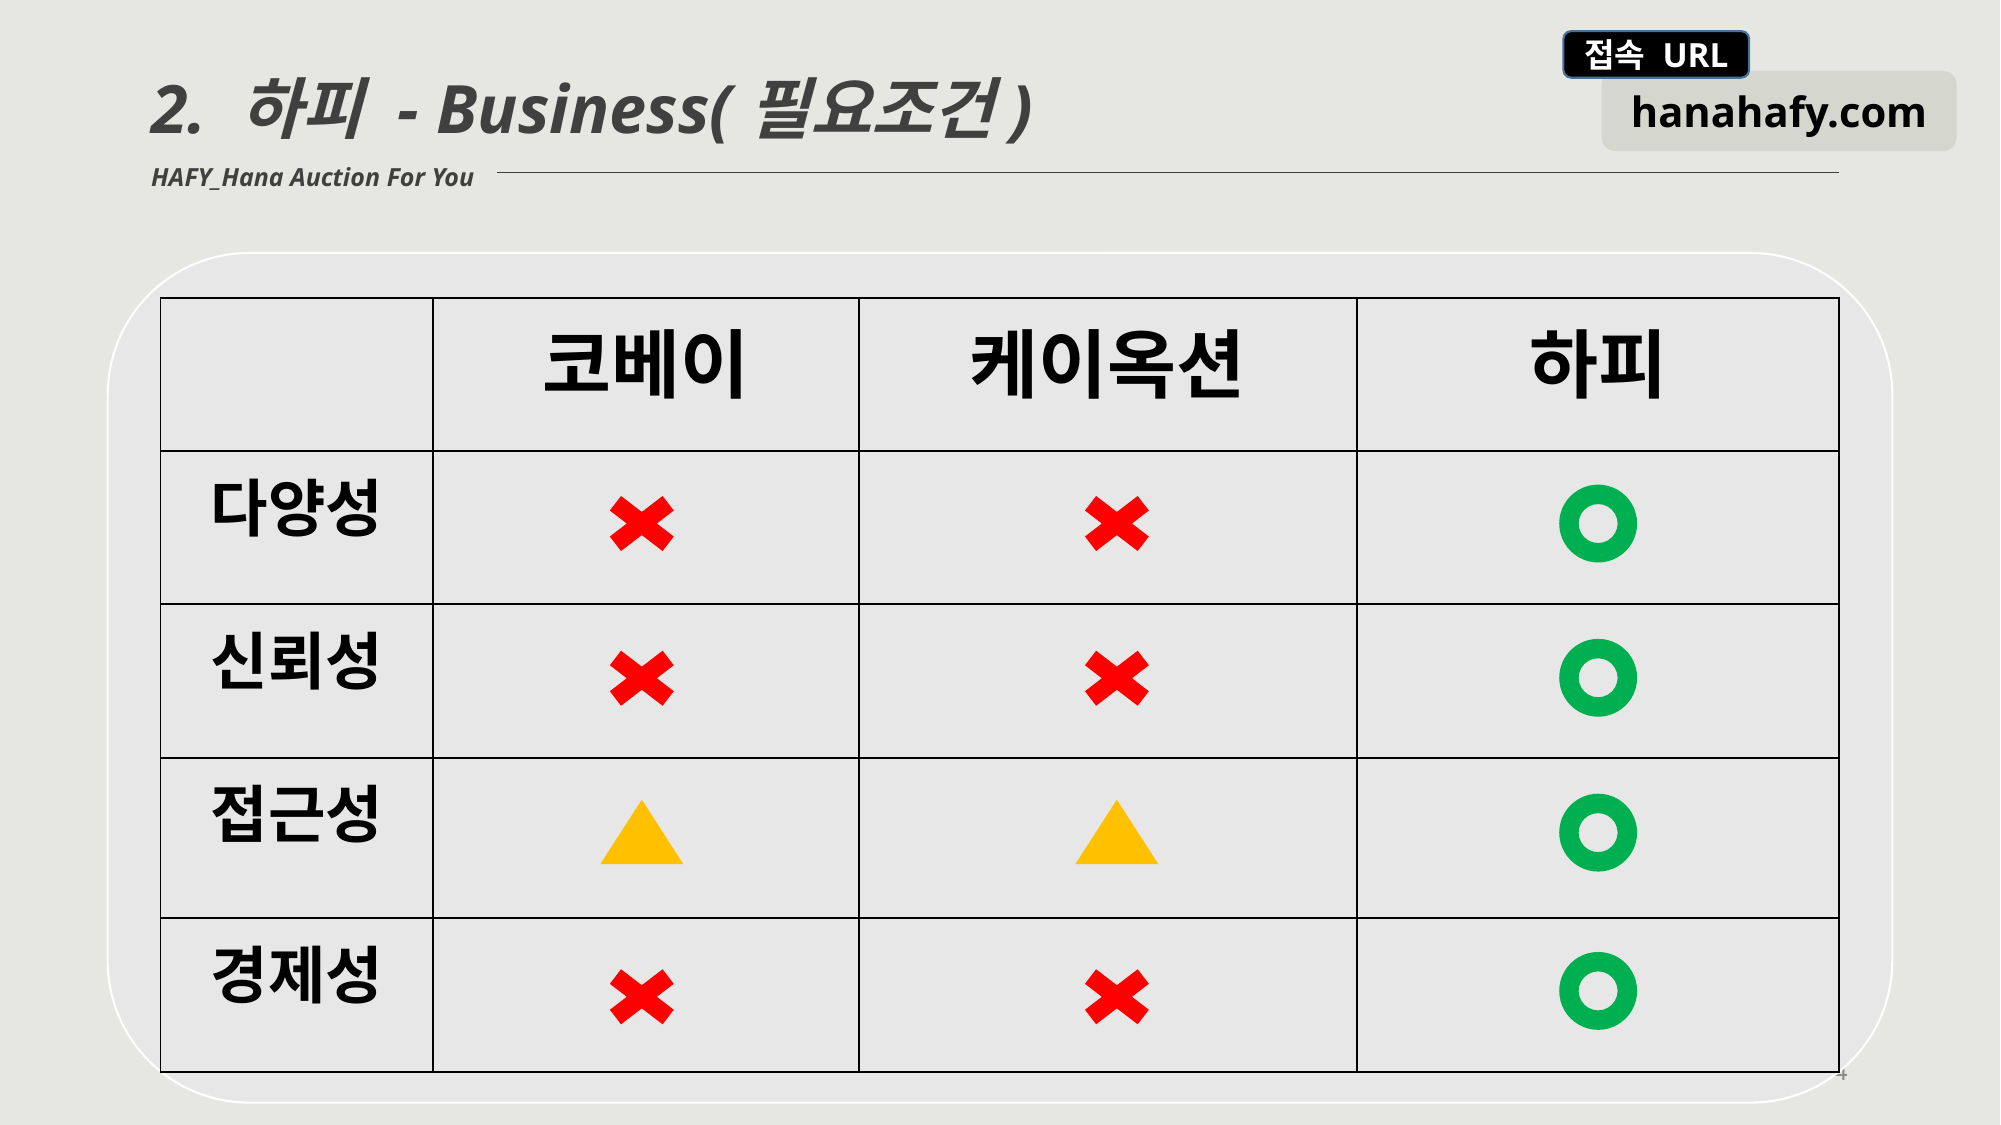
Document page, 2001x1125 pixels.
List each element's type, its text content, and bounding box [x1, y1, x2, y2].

text_box [1073, 797, 1161, 866]
table_cell [860, 452, 1356, 603]
table_cell 다양성 [161, 452, 432, 603]
table_cell 경제성 [161, 919, 432, 1071]
text_box [598, 797, 686, 866]
table_cell [1358, 759, 1838, 917]
text_box [1083, 649, 1151, 708]
table_header [161, 299, 432, 450]
text_box [1083, 494, 1151, 553]
table_cell 신뢰성 [161, 605, 432, 757]
table_cell [1358, 919, 1838, 1071]
text_box [608, 649, 676, 708]
text_box [608, 494, 676, 553]
text_box [608, 967, 676, 1026]
table_cell [434, 605, 858, 757]
table_cell [434, 452, 858, 603]
table_cell [1358, 452, 1838, 603]
table_cell [860, 759, 1356, 917]
table_cell [860, 605, 1356, 757]
table_cell [434, 759, 858, 917]
table_cell [860, 919, 1356, 1071]
slide_number 4 [1773, 1051, 1863, 1103]
table_cell [1358, 605, 1838, 757]
text_box [1558, 637, 1639, 718]
text_box 2. 하피 - Business(필요조건) HAFY_Hana Auction For You [136, 19, 1168, 199]
text_box [1558, 483, 1639, 564]
text_box [1083, 967, 1151, 1026]
table_cell 접근성 [161, 759, 432, 917]
table_header 하피 [1358, 299, 1838, 450]
text_box [106, 251, 1894, 1104]
table_header 케이옥션 [860, 299, 1356, 450]
table_header 코베이 [434, 299, 858, 450]
text_box [1558, 792, 1639, 873]
table_cell [434, 919, 858, 1071]
text_box [1558, 950, 1639, 1031]
